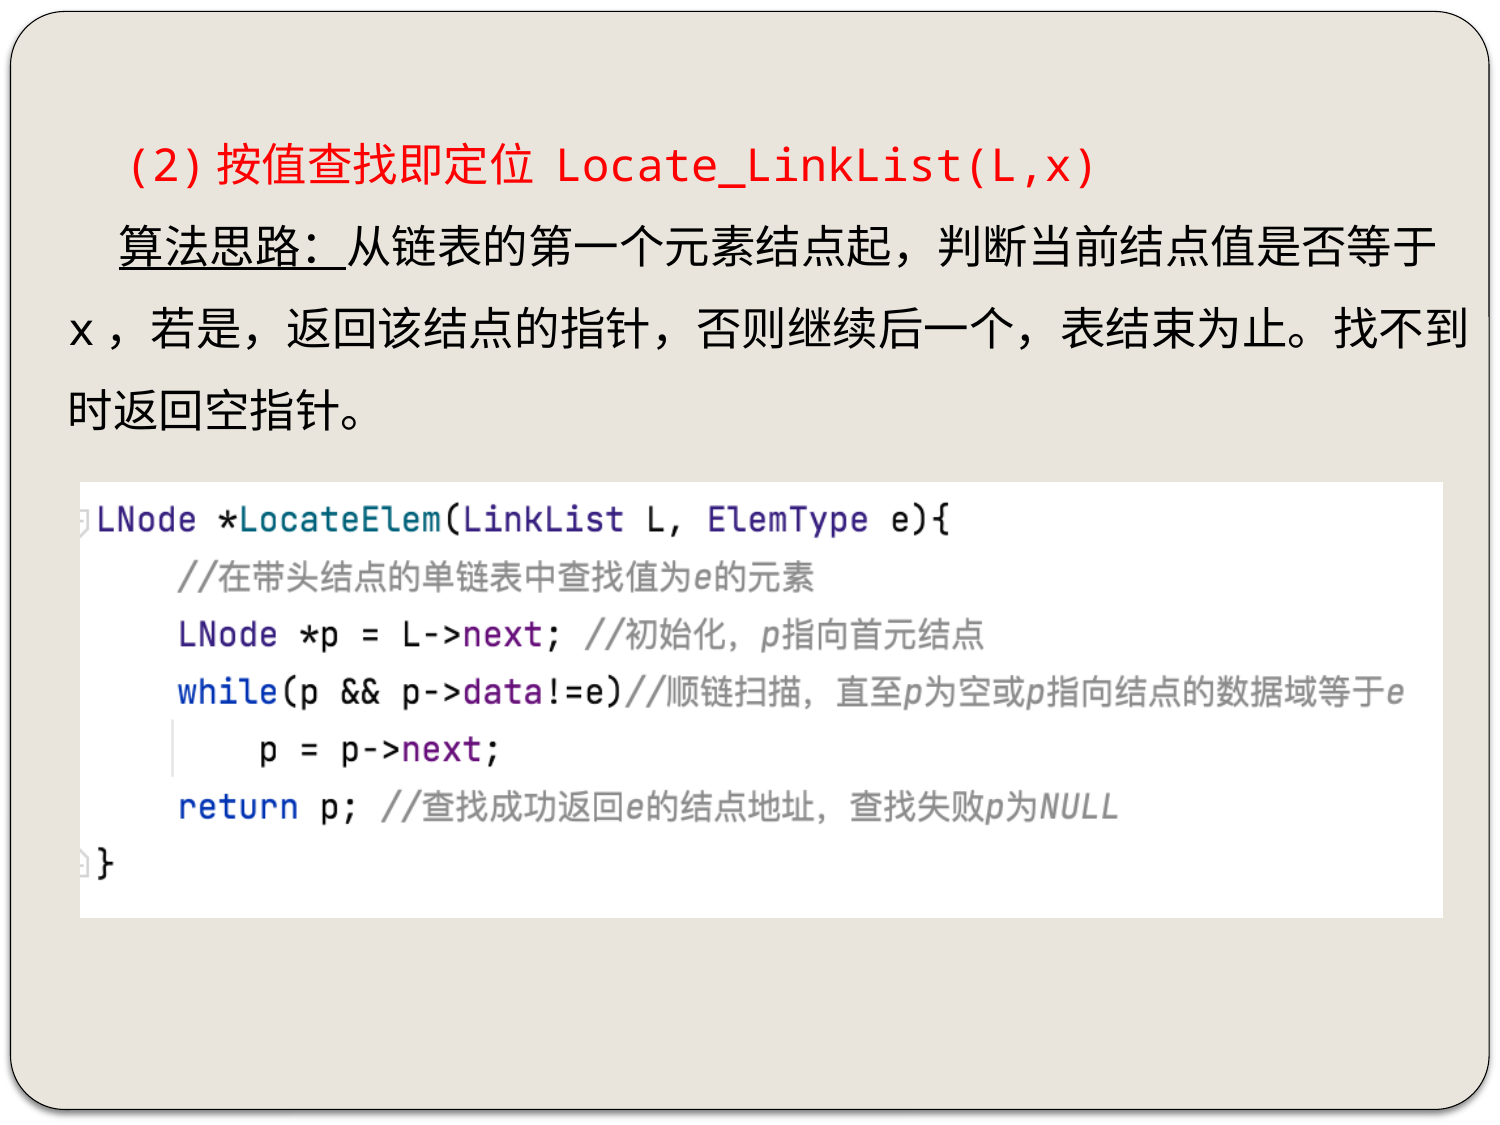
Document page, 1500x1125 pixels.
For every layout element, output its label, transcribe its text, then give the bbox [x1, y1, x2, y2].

picture [80, 482, 1443, 919]
list (2)按值查找即定位 Locate_LinkList(L,x) 算法思路：从链表的第一个元素结点起，判断当前结点值是否等于x，若是，返回该结点的指针，否则继续后一个，表结束为止。找不到时返回空指针。 [53, 101, 1500, 446]
